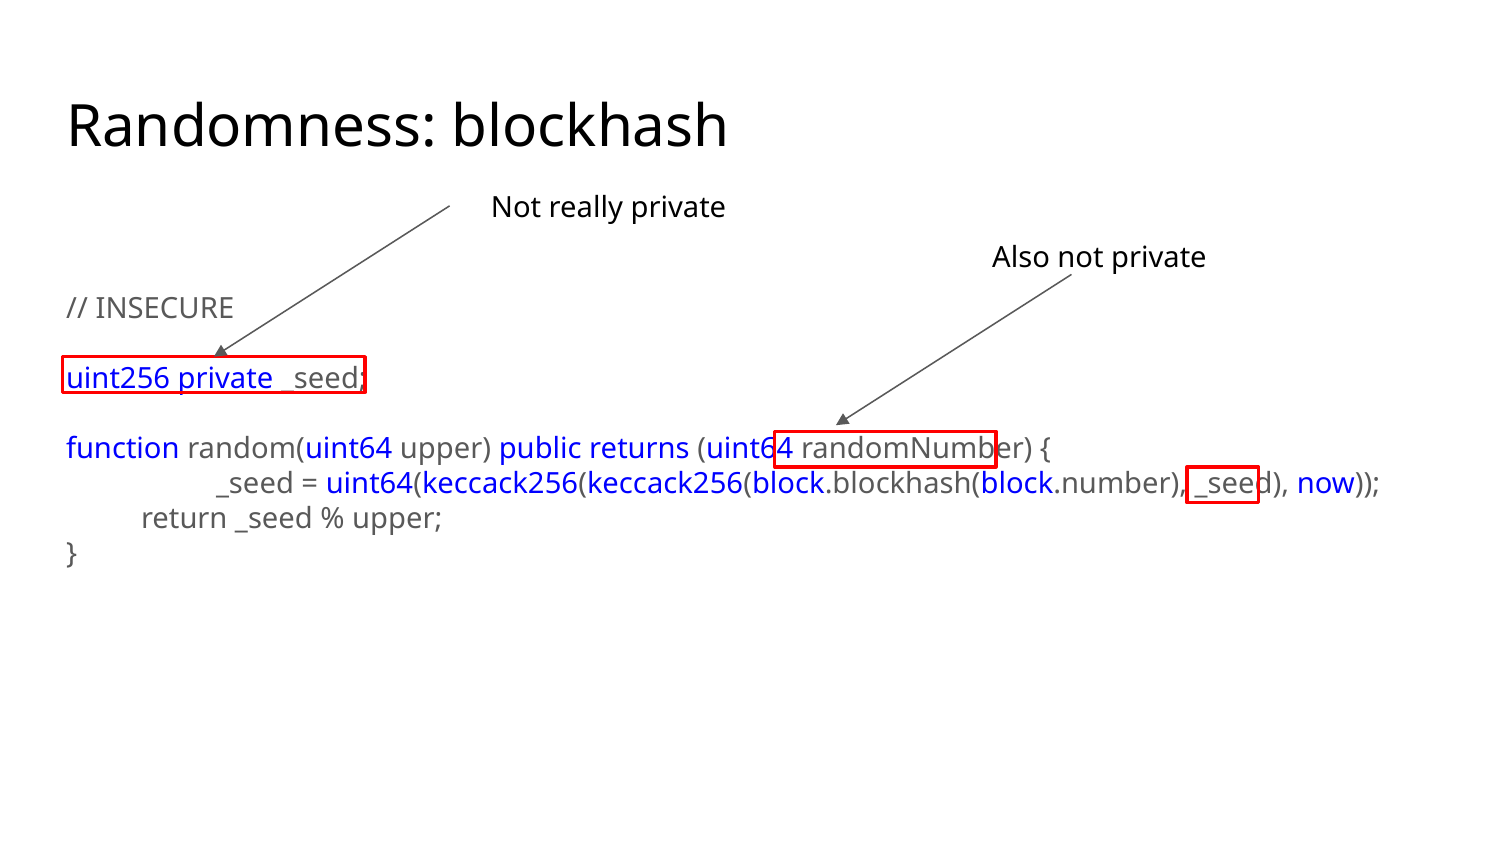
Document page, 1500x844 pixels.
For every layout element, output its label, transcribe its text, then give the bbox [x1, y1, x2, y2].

text_box // INSECURE uint256 private _seed; function random(uint64 upper) public returns (uint64 randomNumber) { _seed = uint64(keccack256(keccack256(block.blockhash(block.number), _seed), now)); return _seed % upper; } [51, 274, 1449, 570]
text_box [774, 431, 996, 467]
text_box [213, 205, 450, 357]
text_box Not really private [449, 166, 768, 245]
title Randomness: blockhash [51, 72, 1449, 167]
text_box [835, 274, 1072, 426]
text_box [62, 356, 366, 393]
text_box Also not private [940, 216, 1259, 295]
text_box [1186, 466, 1259, 503]
